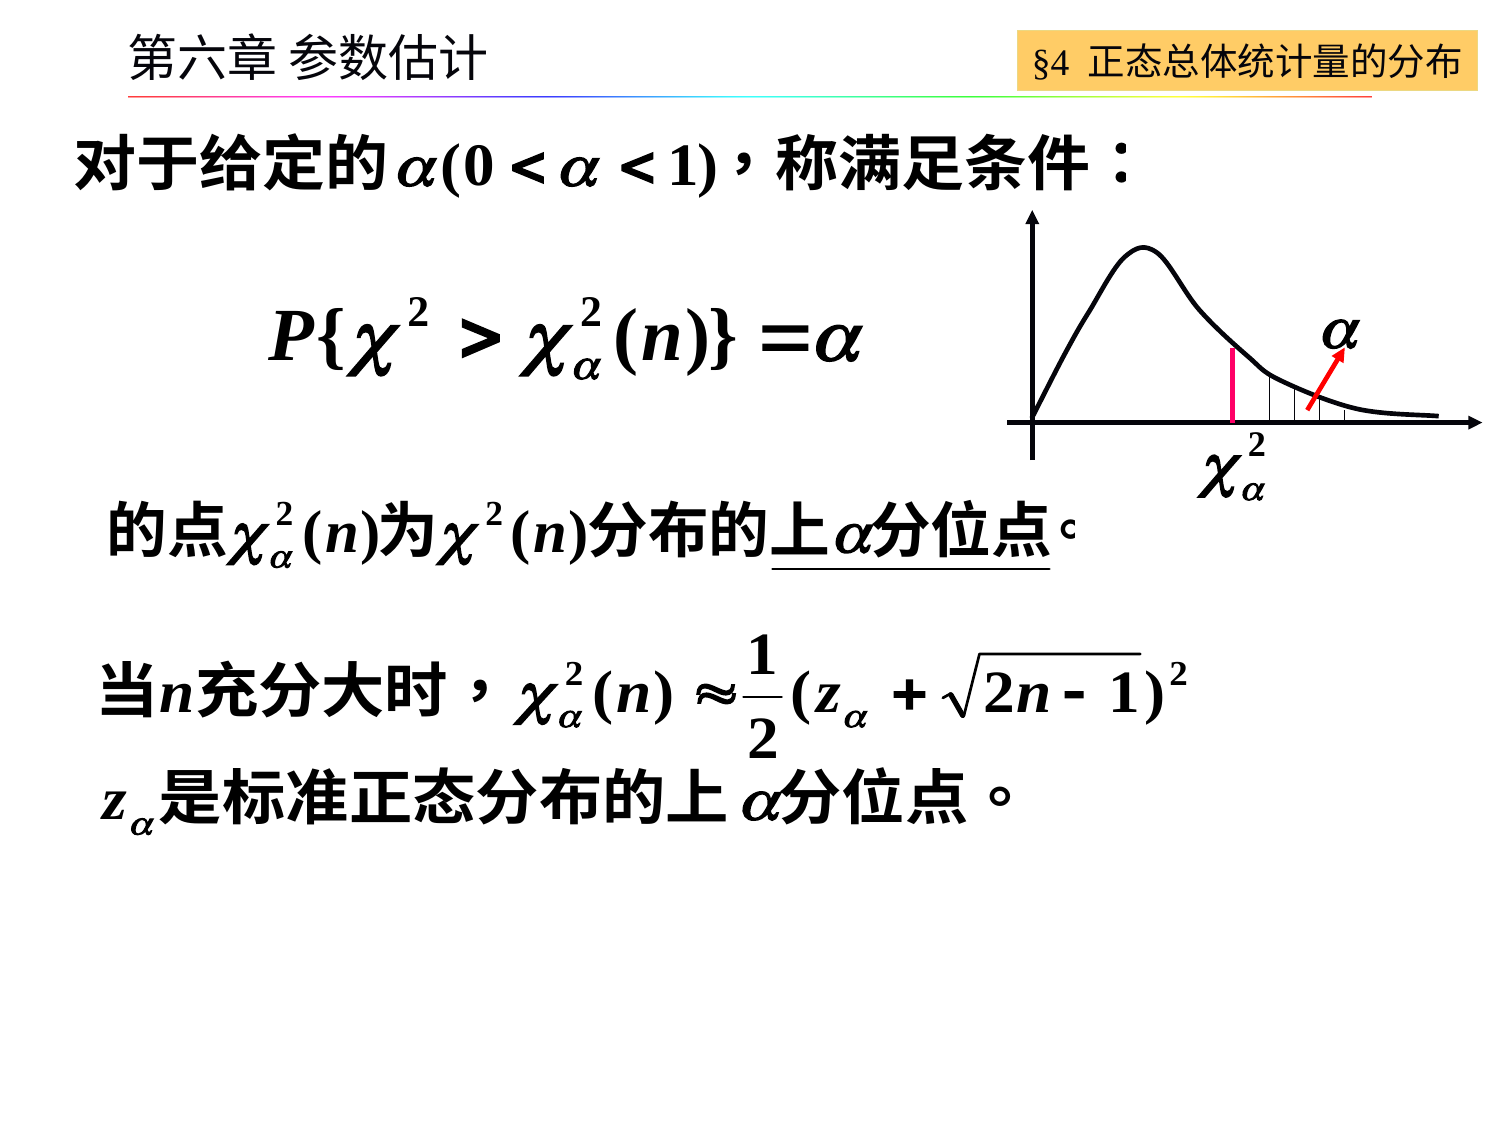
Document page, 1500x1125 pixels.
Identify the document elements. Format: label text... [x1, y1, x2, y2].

text_box [1037, 247, 1269, 419]
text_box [103, 486, 1076, 588]
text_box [1189, 417, 1278, 516]
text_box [253, 278, 880, 398]
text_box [128, 96, 1372, 101]
text_box §4 正态总体统计量的分布 [1017, 30, 1478, 91]
text_box 第六章 参数估计 [112, 37, 1388, 75]
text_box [64, 125, 1126, 211]
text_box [1314, 307, 1375, 363]
text_box [1350, 407, 1439, 417]
text_box [1273, 376, 1294, 417]
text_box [1302, 390, 1319, 417]
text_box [91, 615, 1201, 847]
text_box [1307, 347, 1346, 411]
